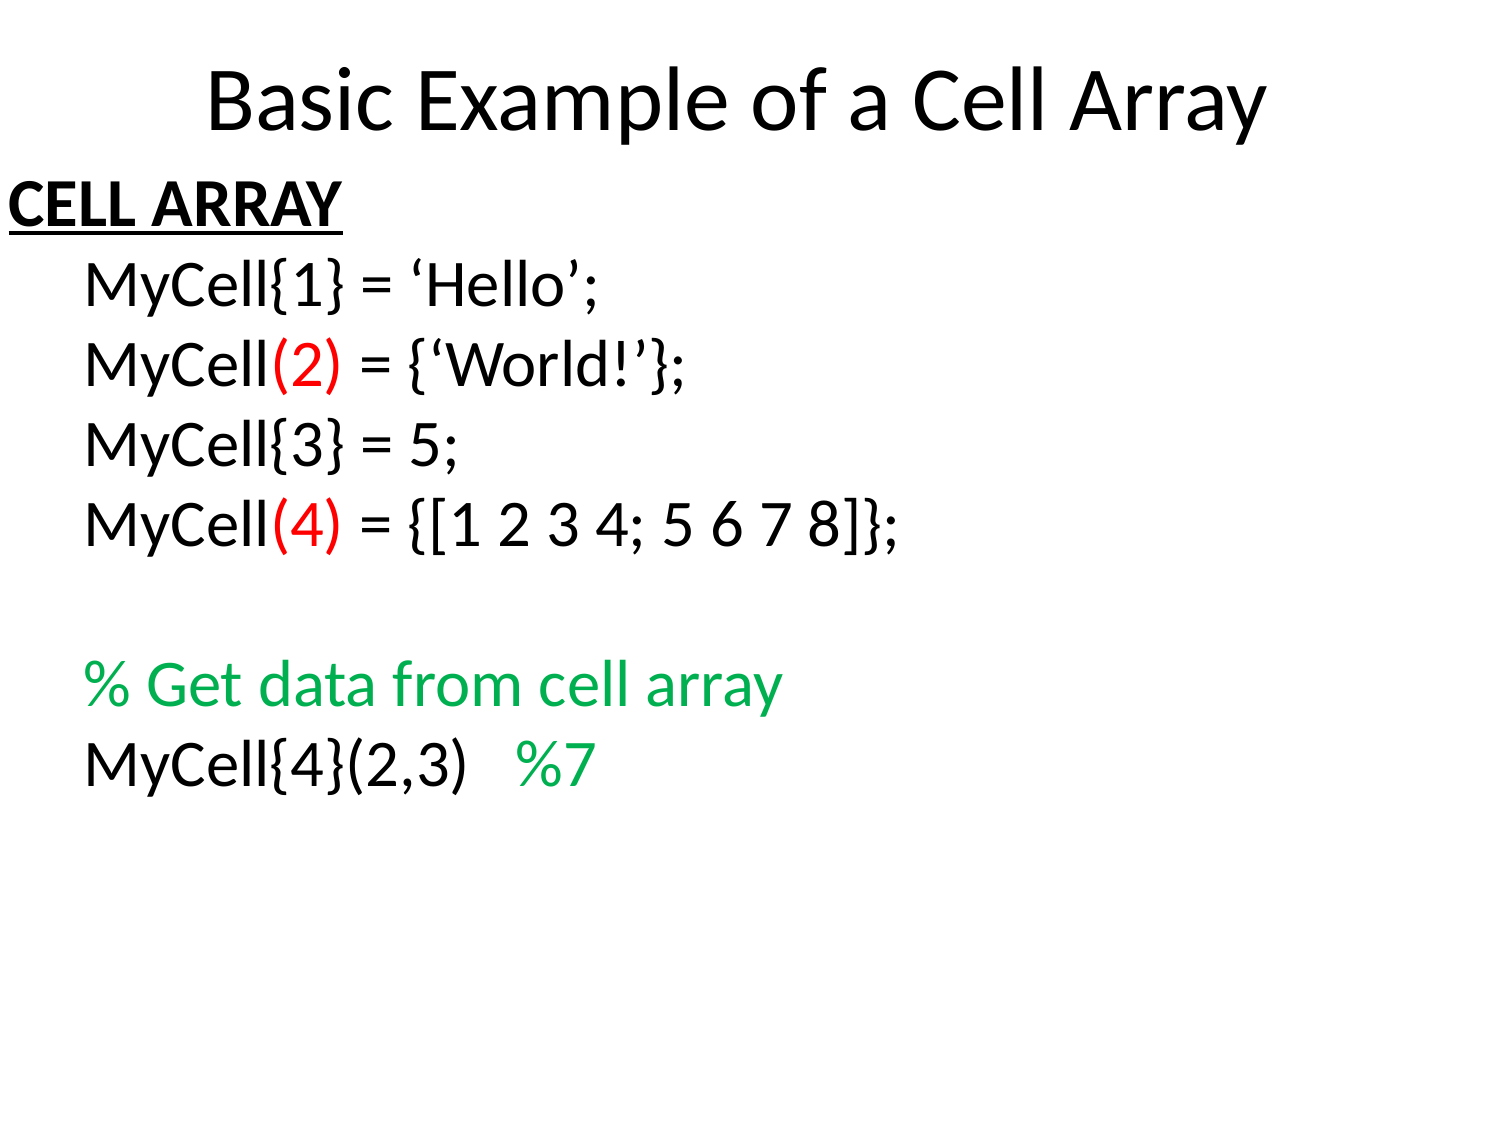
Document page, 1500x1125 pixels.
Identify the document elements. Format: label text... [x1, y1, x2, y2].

text_box CELL ARRAY MyCell{1} = ‘Hello’; MyCell(2) = {‘World!’}; MyCell{3} = 5; MyCell(4) = {[1 2 3 4; 5 6 7 8]}; % Get data from cell array MyCell{4}(2,3) %7 [0, 149, 1482, 807]
title Basic Example of a Cell Array [62, 0, 1413, 149]
